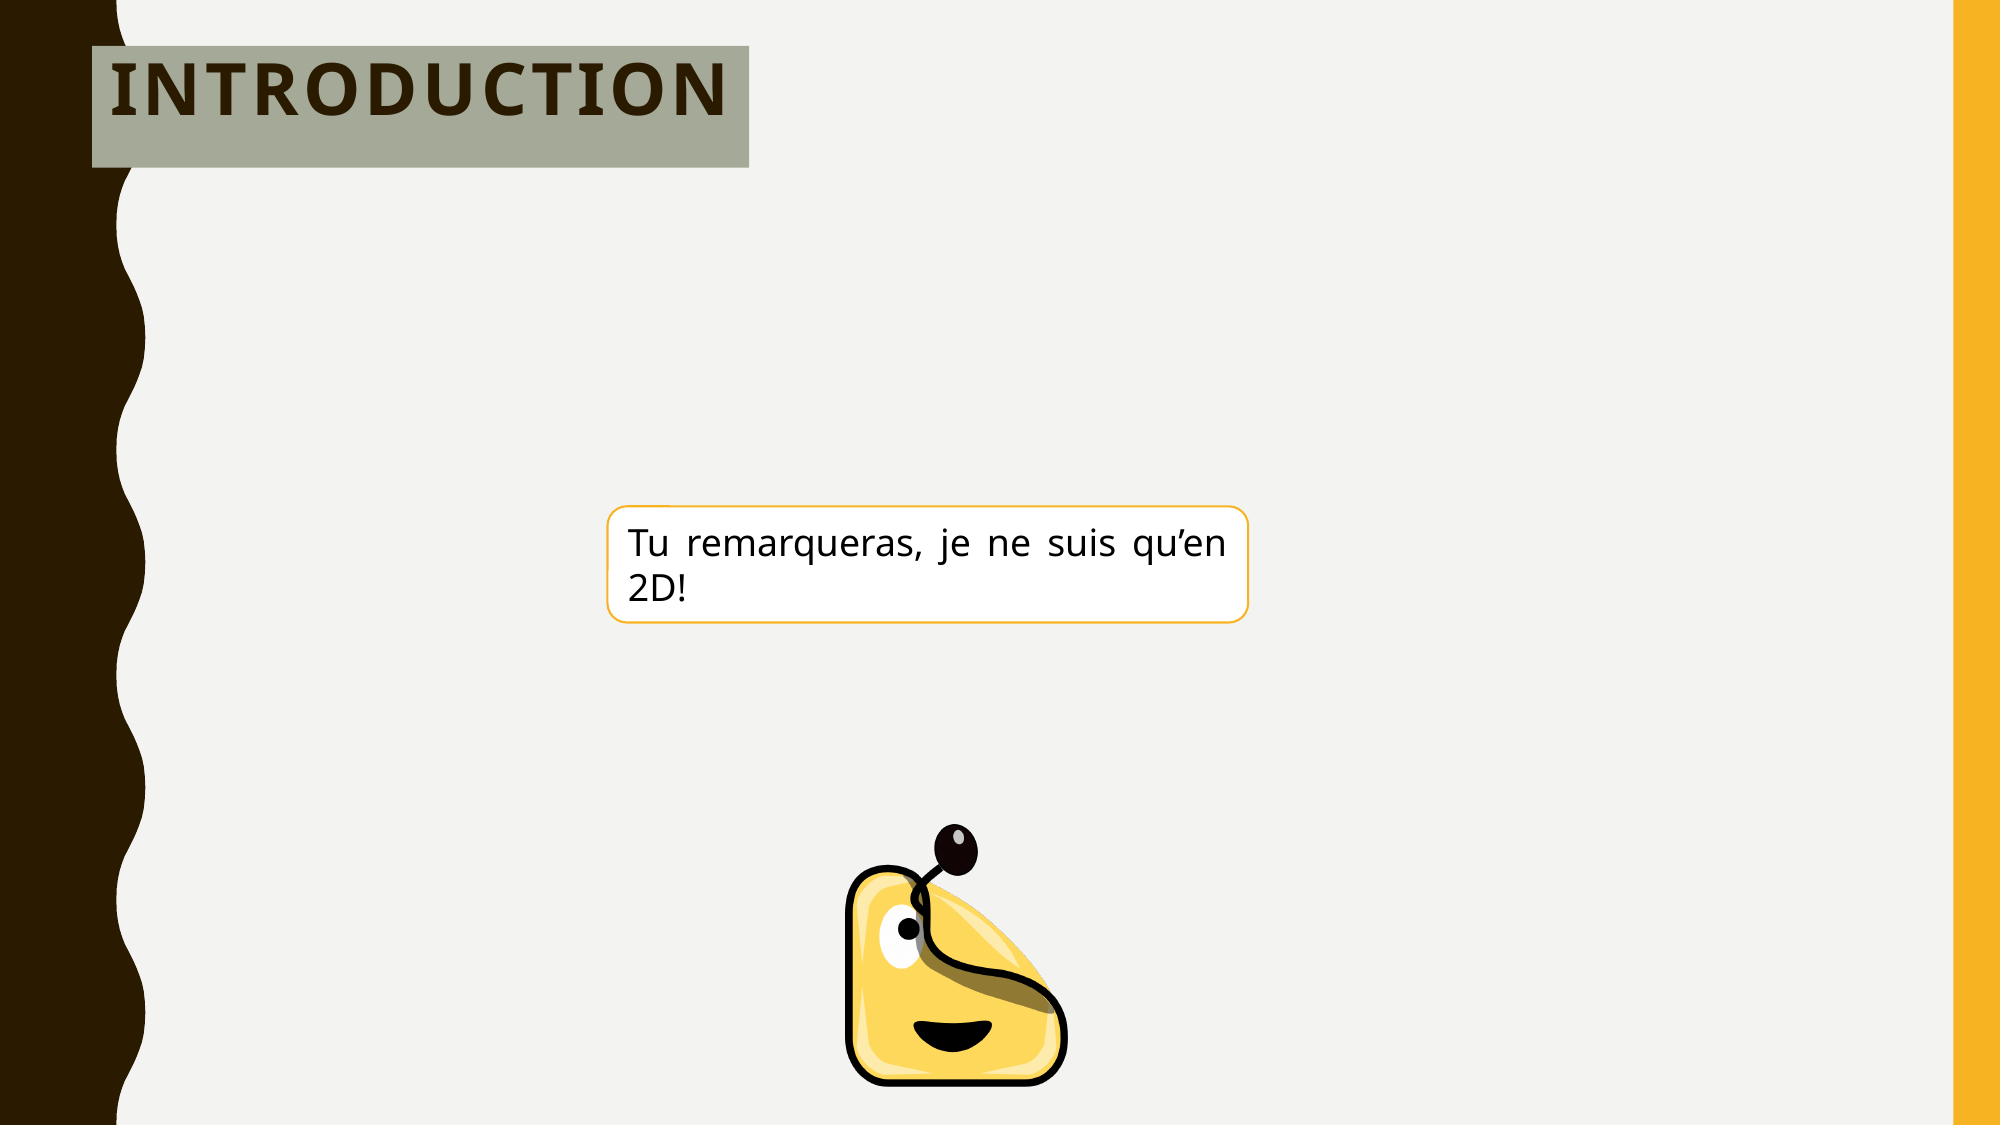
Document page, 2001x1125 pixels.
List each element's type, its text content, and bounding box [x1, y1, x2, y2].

picture [845, 824, 1068, 1087]
text_box Tu remarqueras, je ne suis qu’en 2D! [606, 505, 1250, 624]
text_box INTRODUCTION [92, 45, 750, 168]
